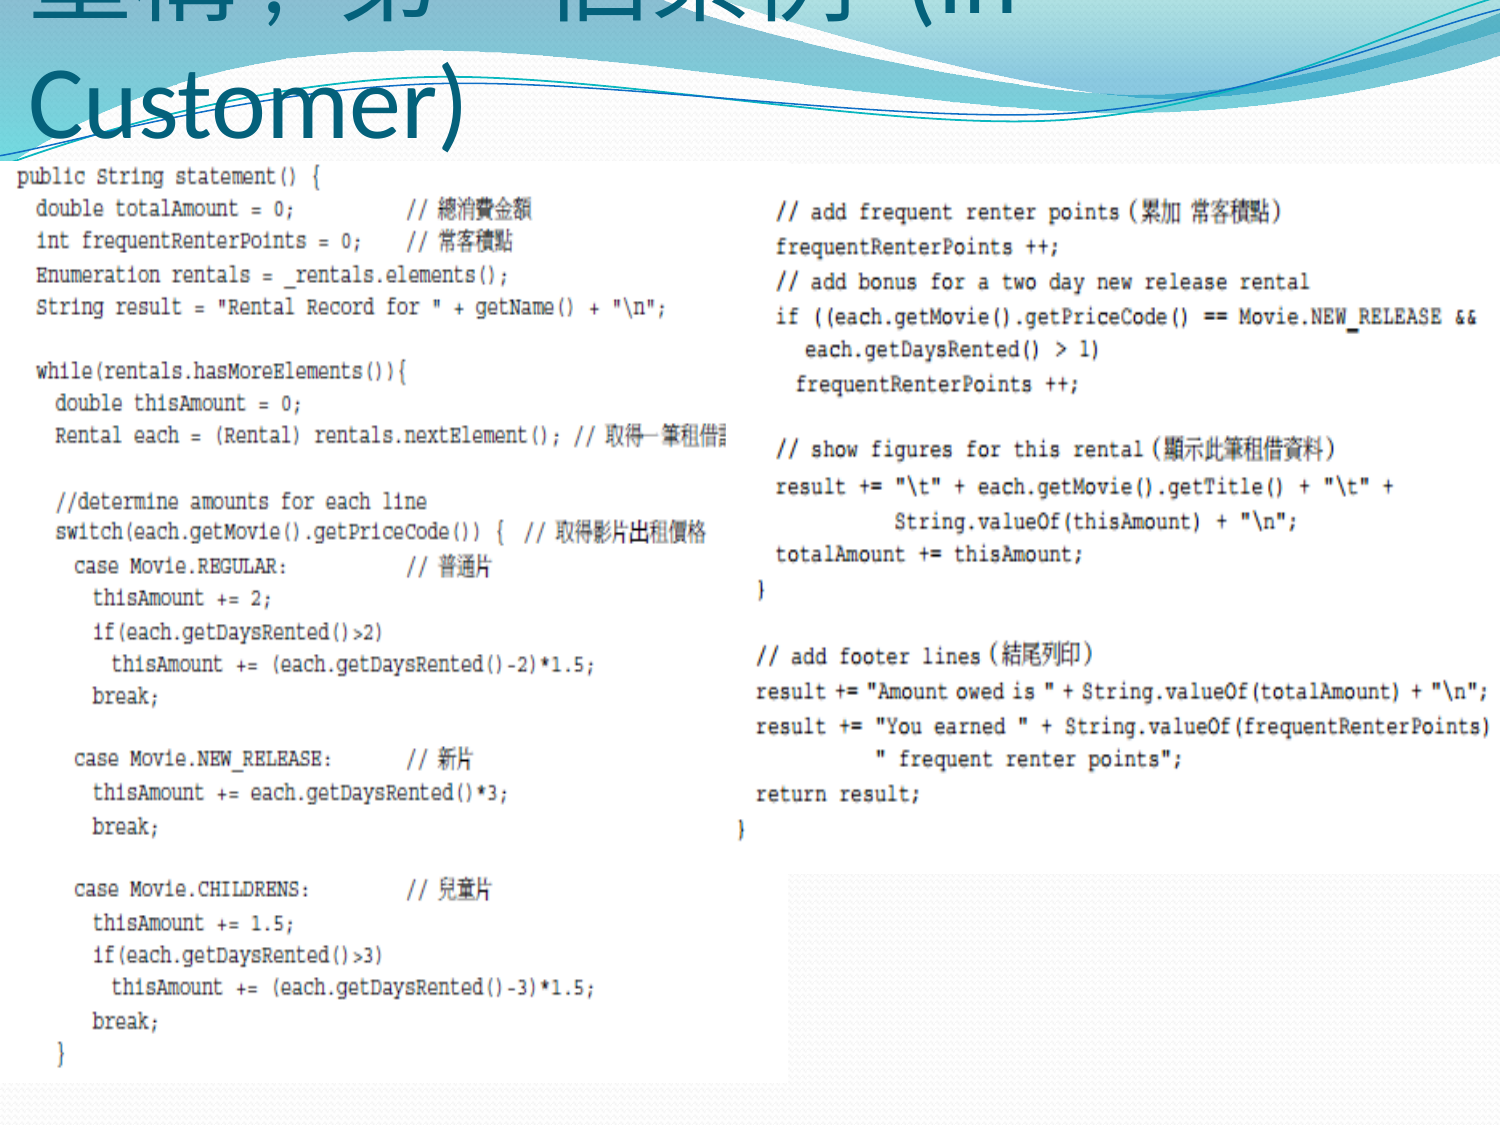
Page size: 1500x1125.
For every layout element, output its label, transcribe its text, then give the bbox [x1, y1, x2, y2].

picture [726, 164, 1500, 874]
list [0, 161, 788, 1083]
title 重構, 第一個案例 (In Customer) [28, 0, 1379, 160]
title 結語 [719, 165, 788, 887]
